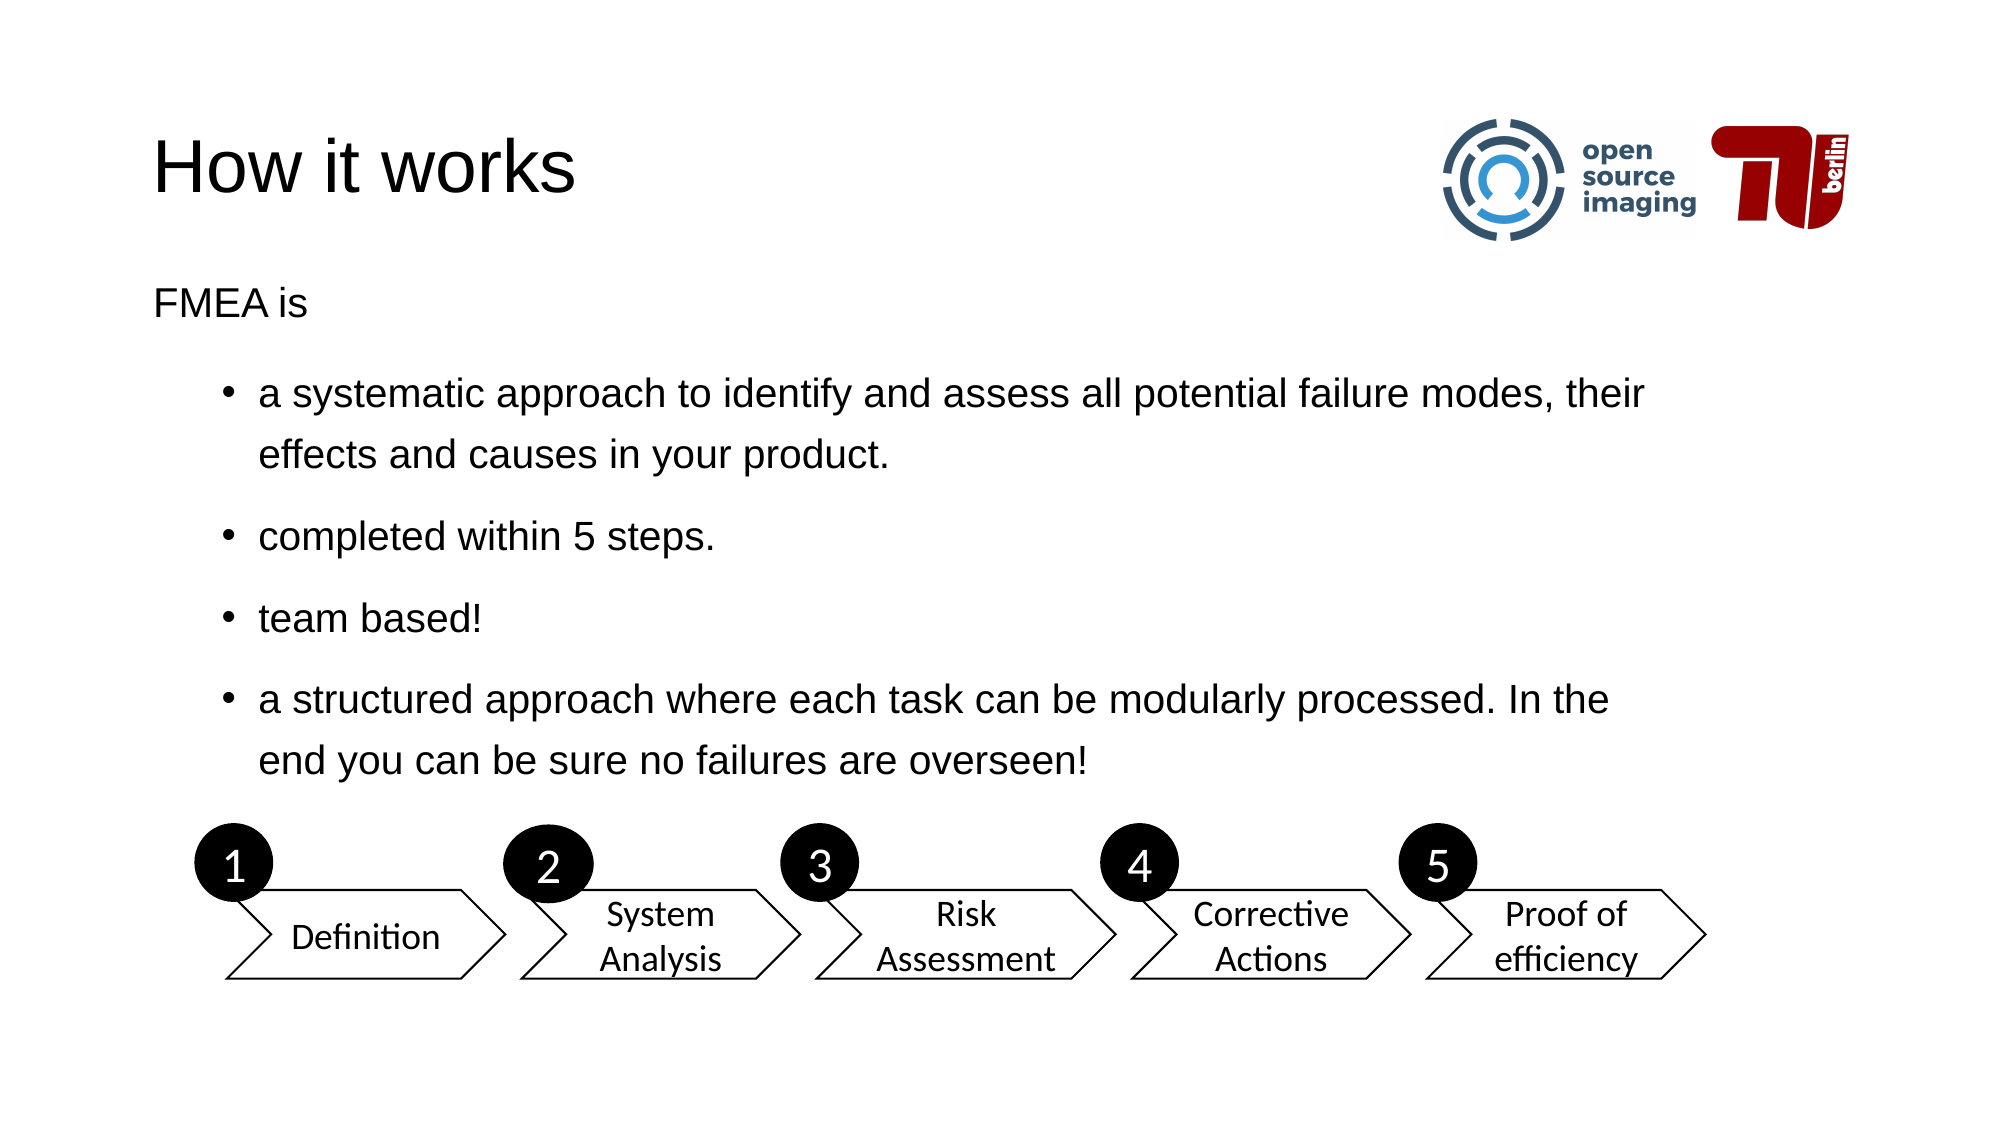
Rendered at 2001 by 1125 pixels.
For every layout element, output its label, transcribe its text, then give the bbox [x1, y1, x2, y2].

text_box 4 [1100, 823, 1180, 902]
text_box 2 [503, 824, 594, 904]
text_box 1 [194, 823, 274, 902]
title How it works [137, 59, 1863, 278]
text_box Corrective Actions [1129, 888, 1413, 980]
text_box System Analysis [519, 888, 802, 980]
text_box 3 [780, 823, 860, 902]
text_box Risk Assessment [814, 888, 1118, 980]
text_box Definition [224, 888, 507, 980]
list a systematic approach to identify and assess all potential failure modes, their effects and causes in your product. completed within 5 steps. team based! a structured approach where each task can be modularly processed. In the end you can be sure no failures are overseen! [206, 347, 1706, 792]
text_box FMEA is [138, 268, 335, 333]
text_box Proof of efficiency [1424, 888, 1708, 980]
text_box 5 [1398, 823, 1478, 902]
